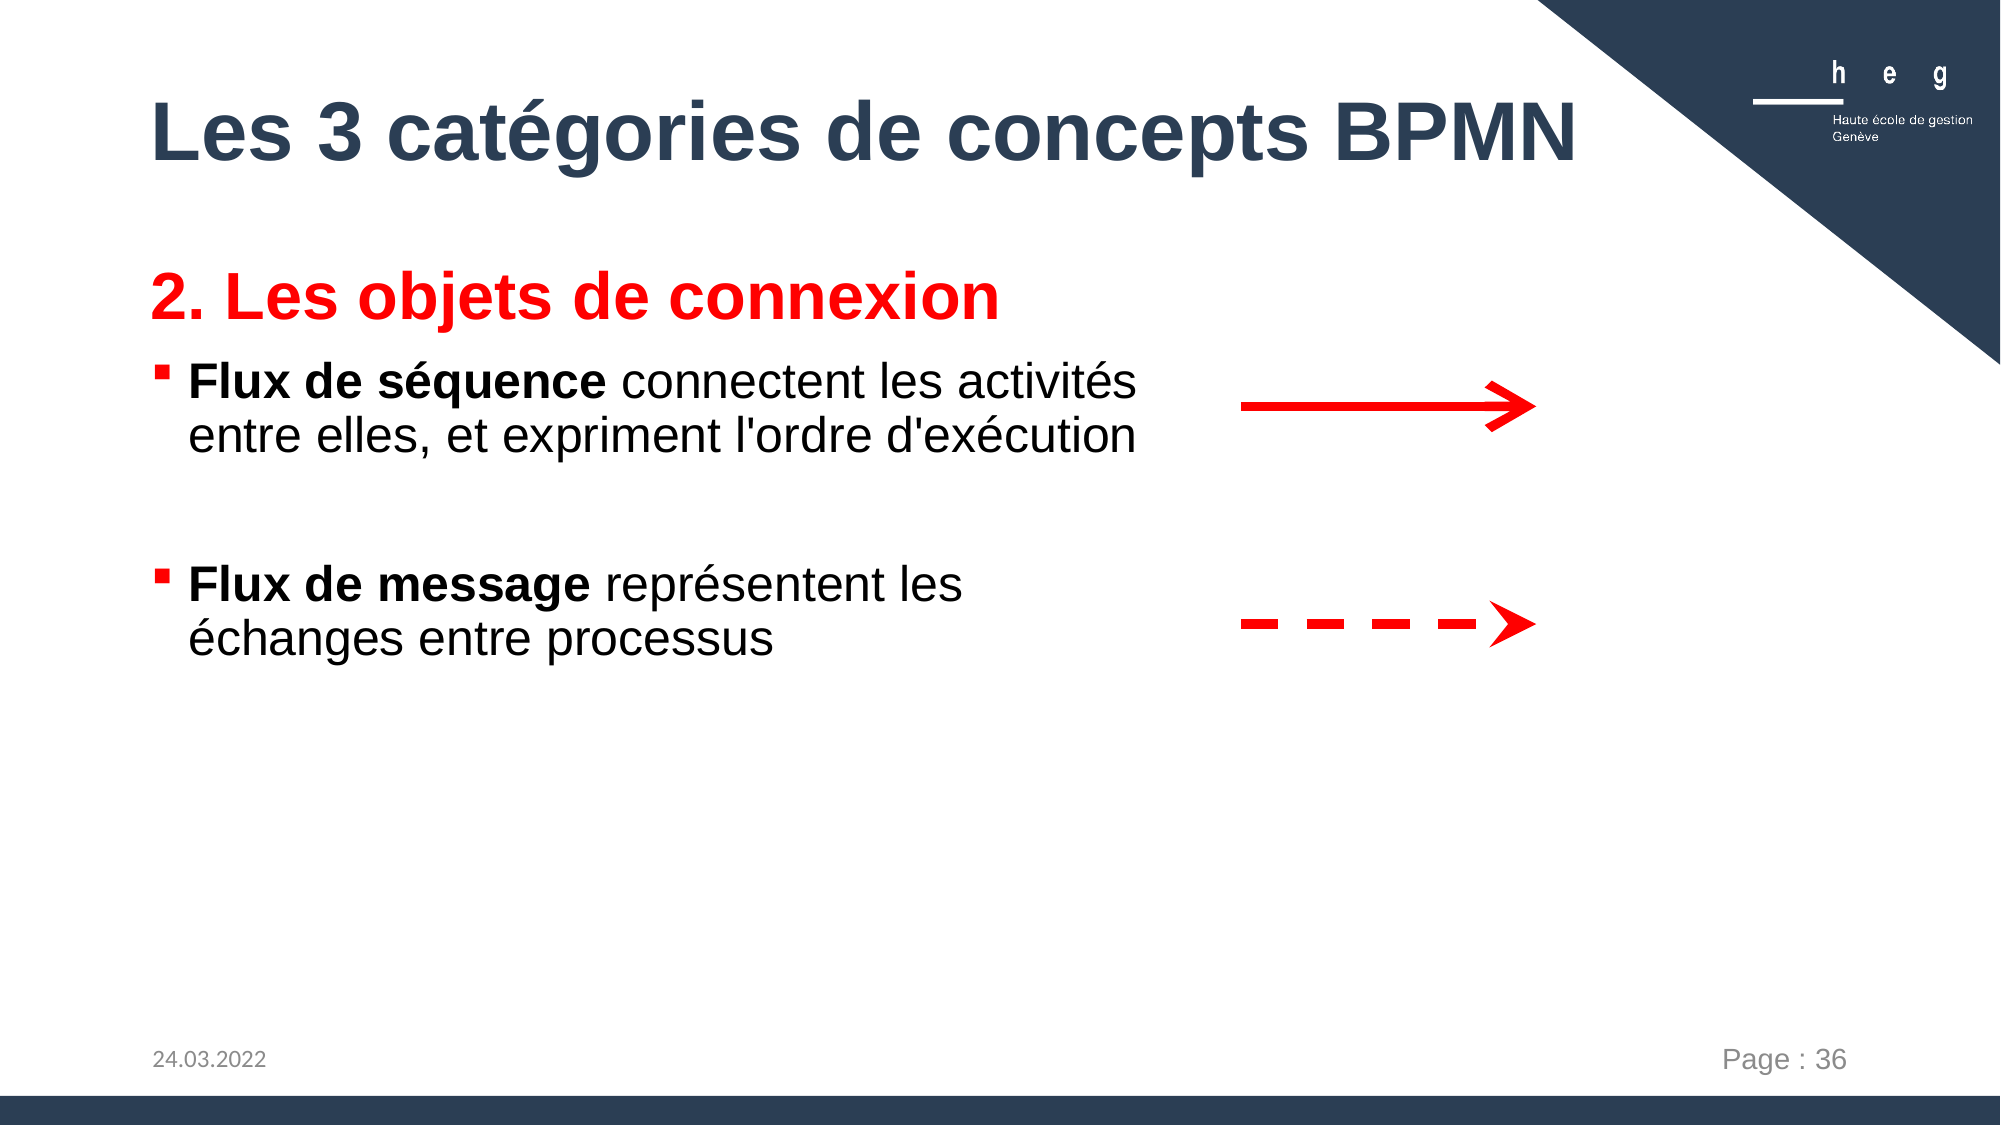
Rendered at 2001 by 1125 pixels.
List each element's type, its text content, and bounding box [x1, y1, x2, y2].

list 2. Les objets de connexion Flux de séquence connectent les activités entre elles, et expriment l'ordre d'exécution Flux de message représentent les échanges entre processus [135, 254, 1196, 1058]
picture [1753, 60, 1972, 141]
title Les 3 catégories de concepts BPMN [135, 51, 1675, 216]
slide_number Page : 36 [1412, 1027, 1863, 1088]
